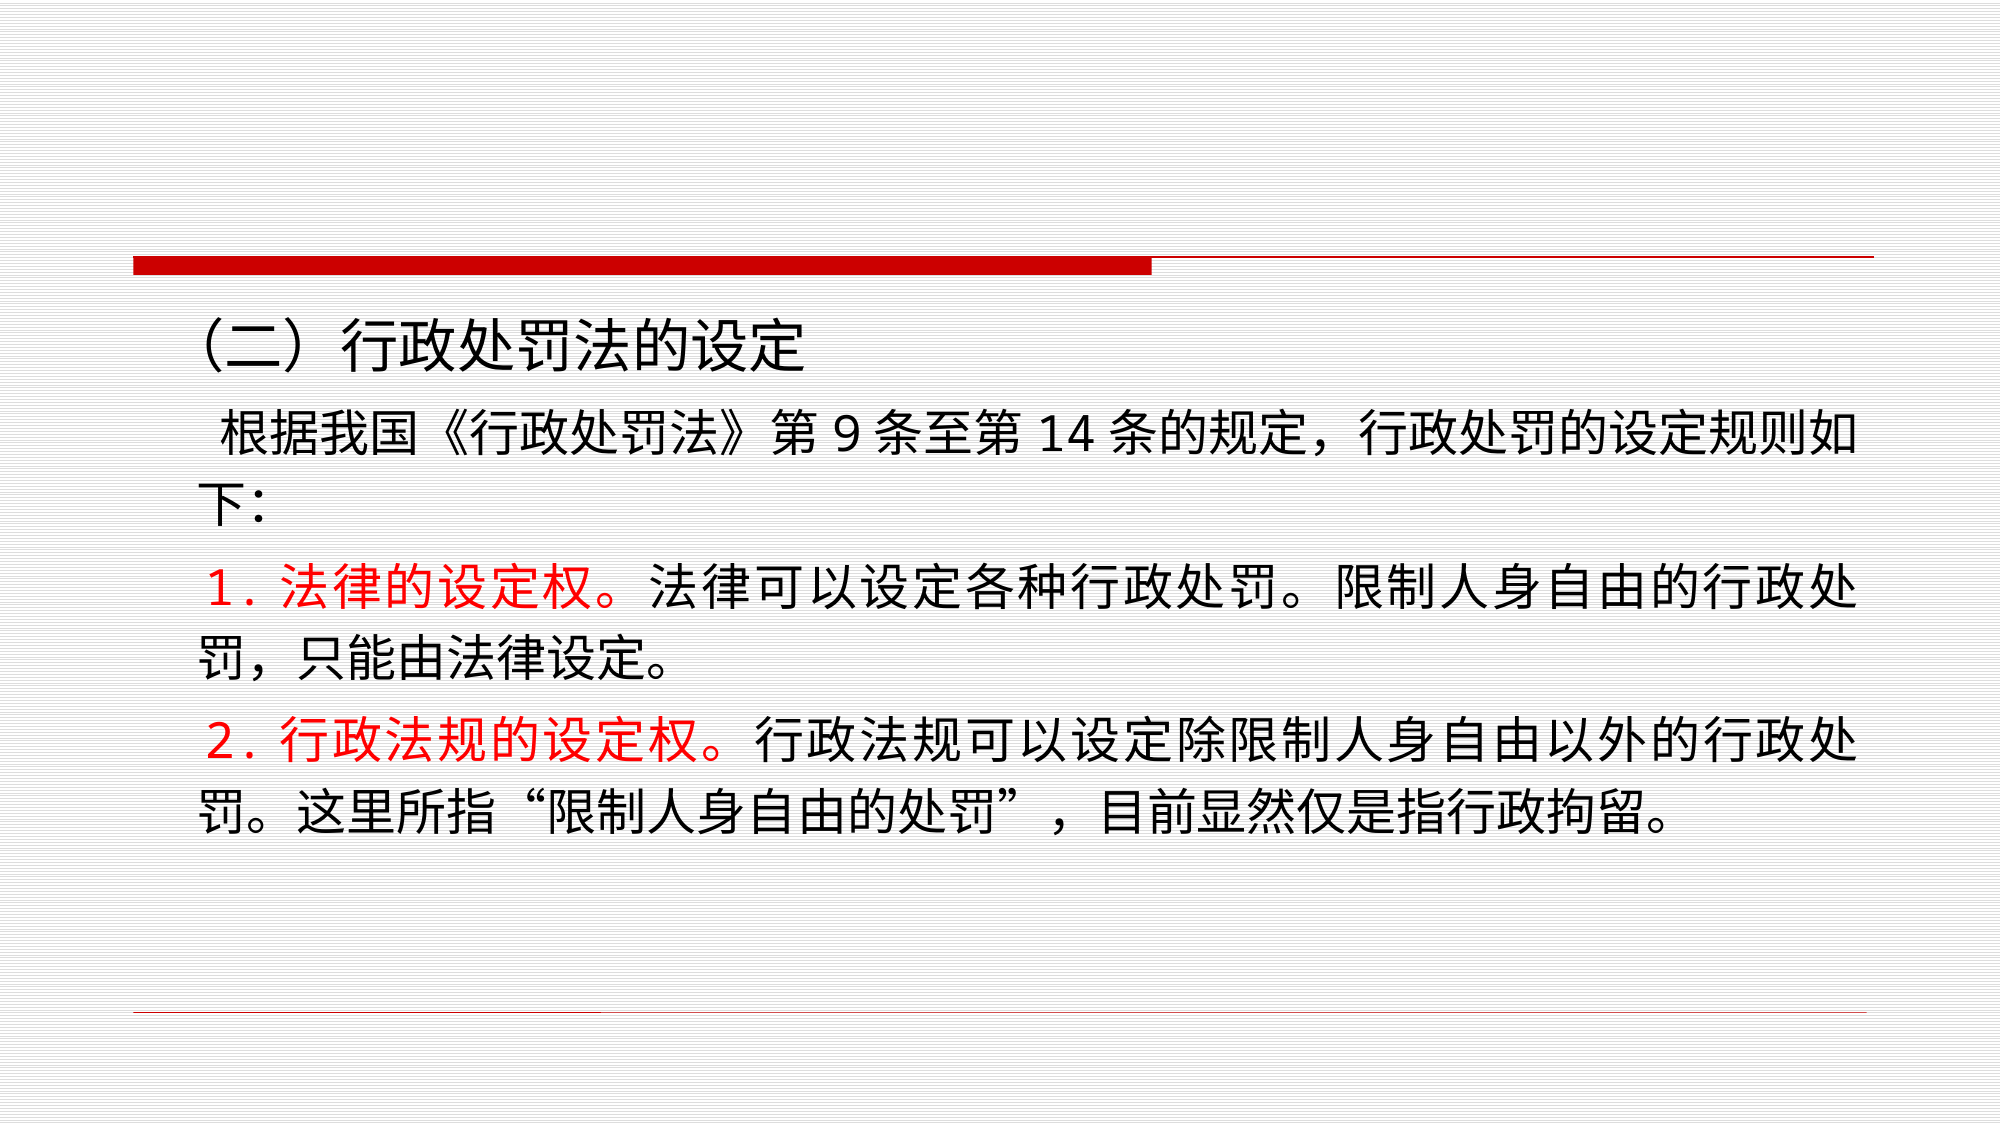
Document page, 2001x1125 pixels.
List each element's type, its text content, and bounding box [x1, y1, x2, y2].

list （二）行政处罚法的设定 根据我国《行政处罚法》第9条至第14条的规定，行政处罚的设定规则如下： 1.法律的设定权。法律可以设定各种行政处罚。限制人身自由的行政处罚，只能由法律设定。 2.行政法规的设定权。行政法规可以设定除限制人身自由以外的行政处罚。这里所指“限制人身自由的处罚”，目前显然仅是指行政拘留。 [123, 287, 1875, 988]
